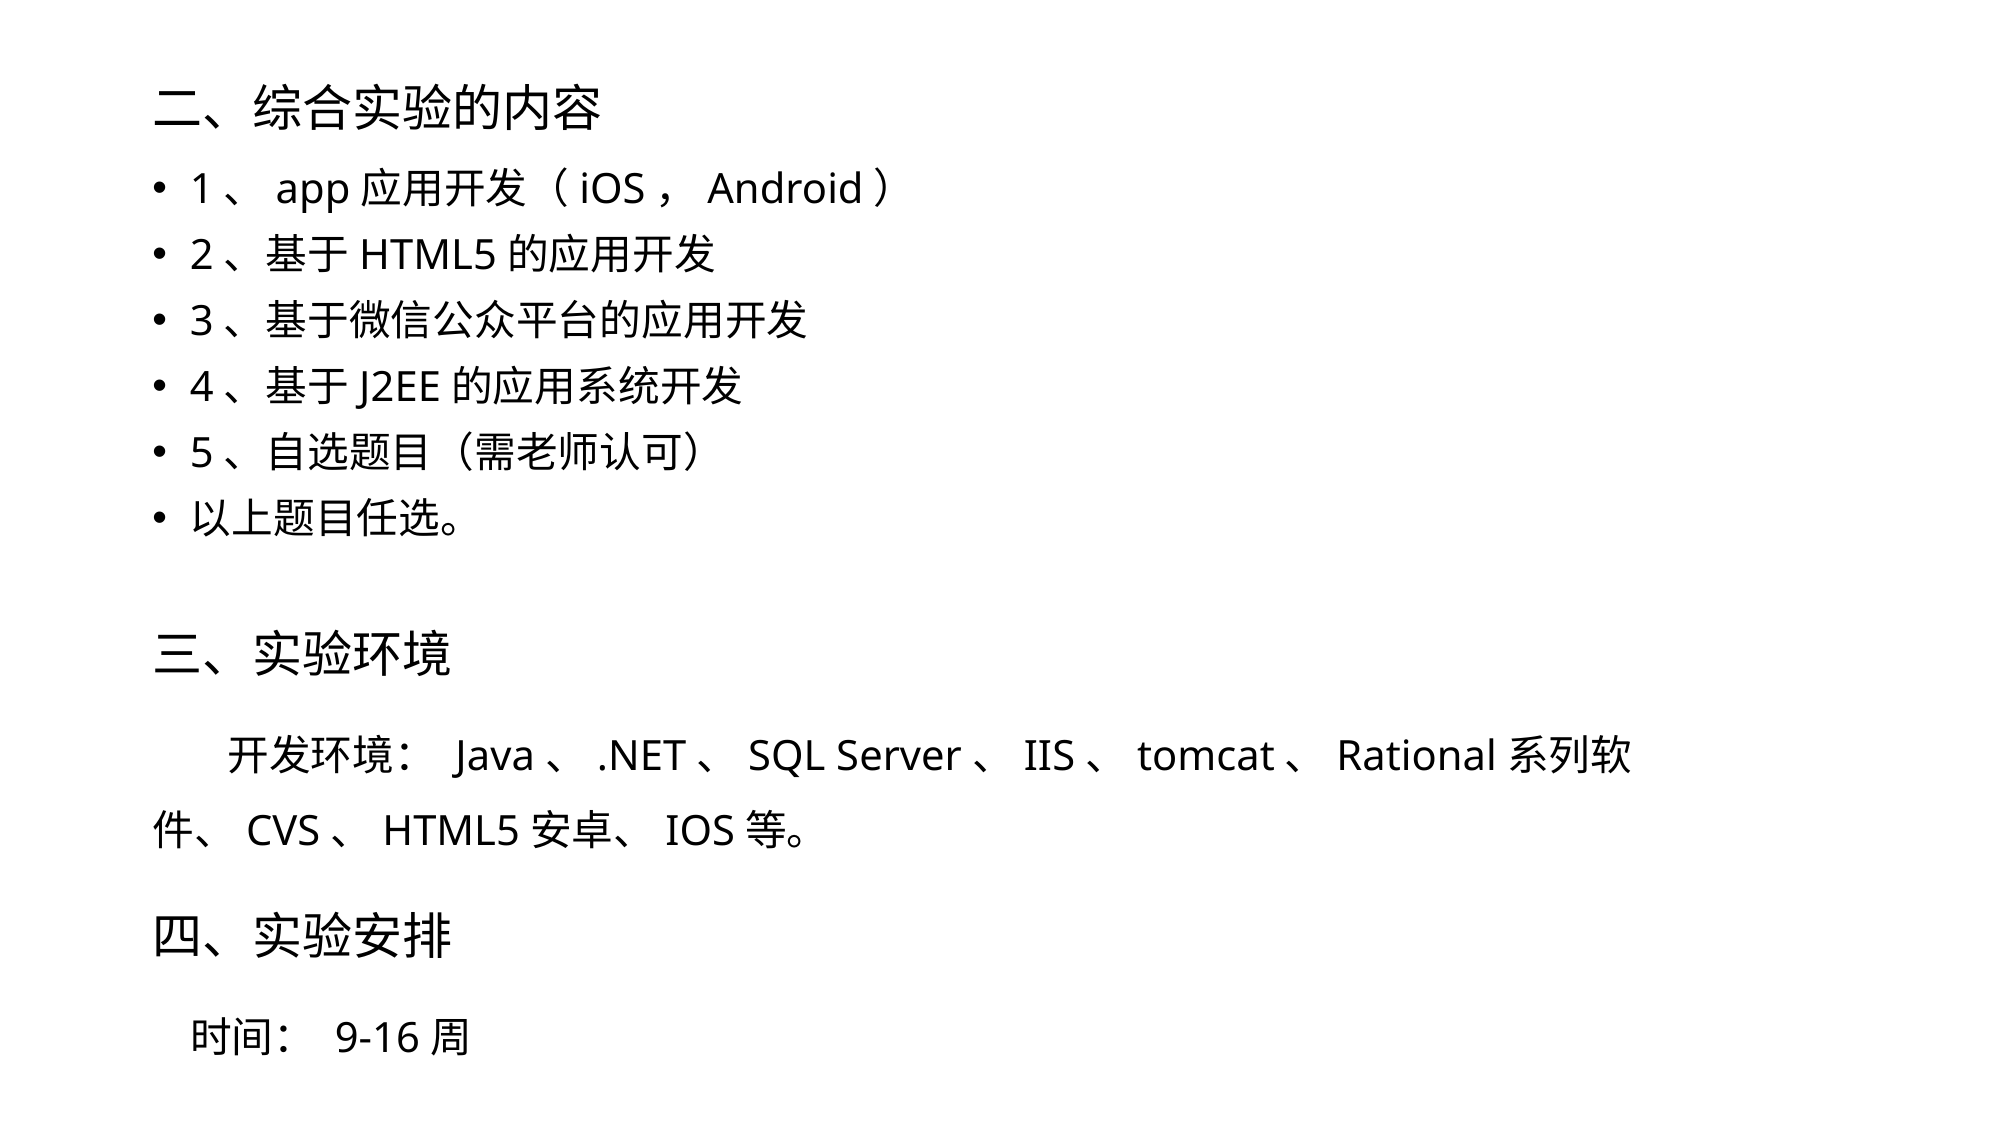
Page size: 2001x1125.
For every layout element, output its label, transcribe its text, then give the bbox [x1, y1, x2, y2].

title 二、综合实验的内容 [137, 59, 1863, 160]
list 1、app应用开发（iOS，Android） 2、基于HTML5的应用开发 3、基于微信公众平台的应用开发 4、基于J2EE的应用系统开发 5、自选题目（需老师认可） 以上题目任选。 三、实验环境 开发环境： Java、.NET、SQL Server、IIS、tomcat、Rational系列软件、CVS、HTML5安卓、IOS等。 四、实验安排 时间： 9-16周 [137, 160, 1863, 1087]
